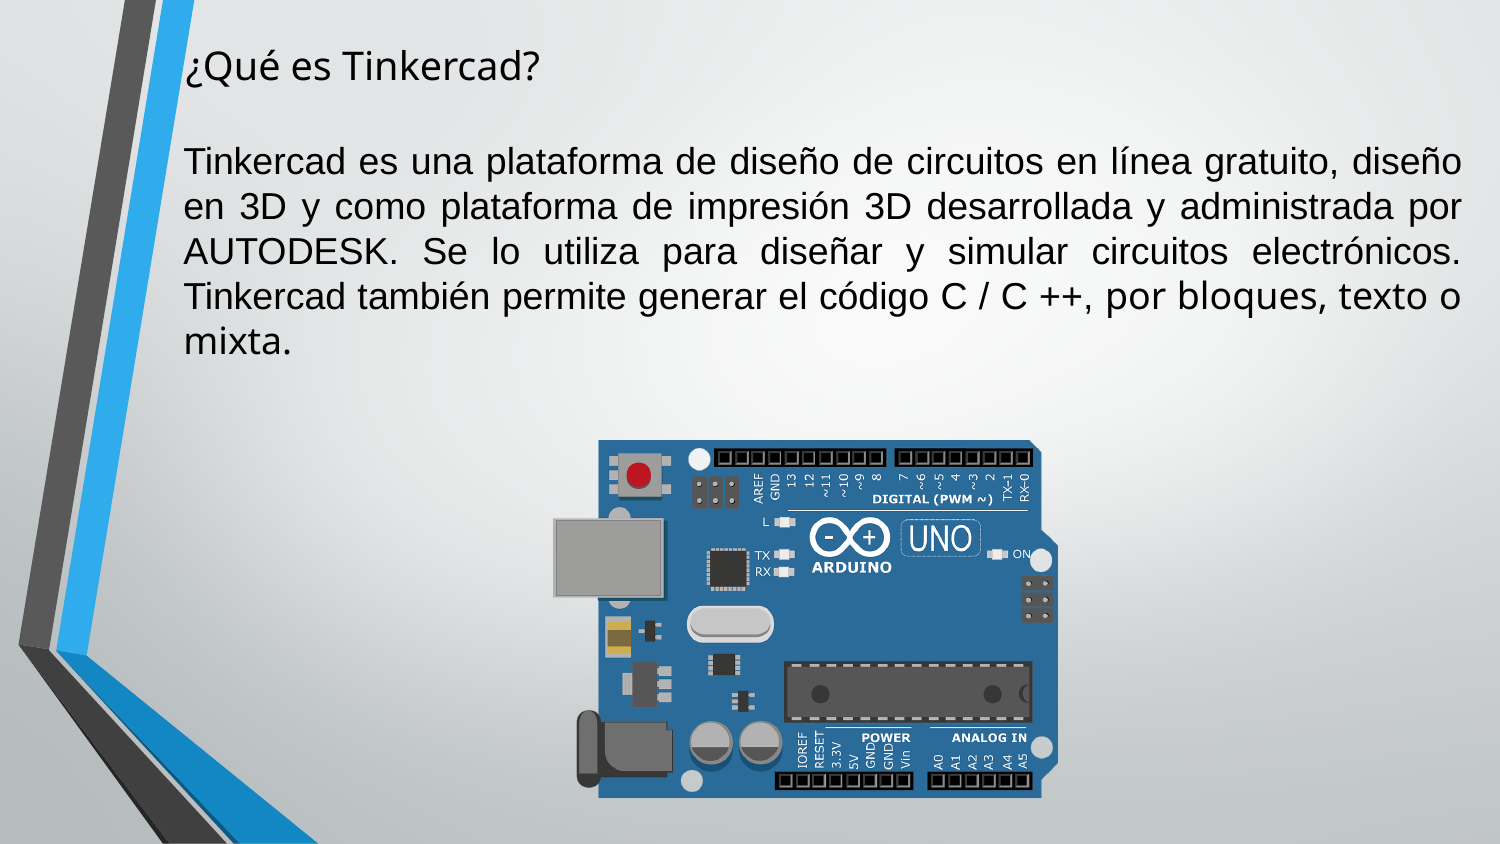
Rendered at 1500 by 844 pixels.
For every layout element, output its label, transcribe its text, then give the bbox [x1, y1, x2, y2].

title ¿Qué es Tinkercad? [170, 26, 806, 100]
picture [552, 440, 1059, 799]
list Tinkercad es una plataforma de diseño de circuitos en línea gratuito, diseño en 3D y como plataforma de impresión 3D desarrollada y administrada por AUTODESK. Se lo utiliza para diseñar y simular circuitos electrónicos. Tinkercad también permite generar el código C / C ++, por bloques, texto o mixta. [168, 122, 1478, 480]
